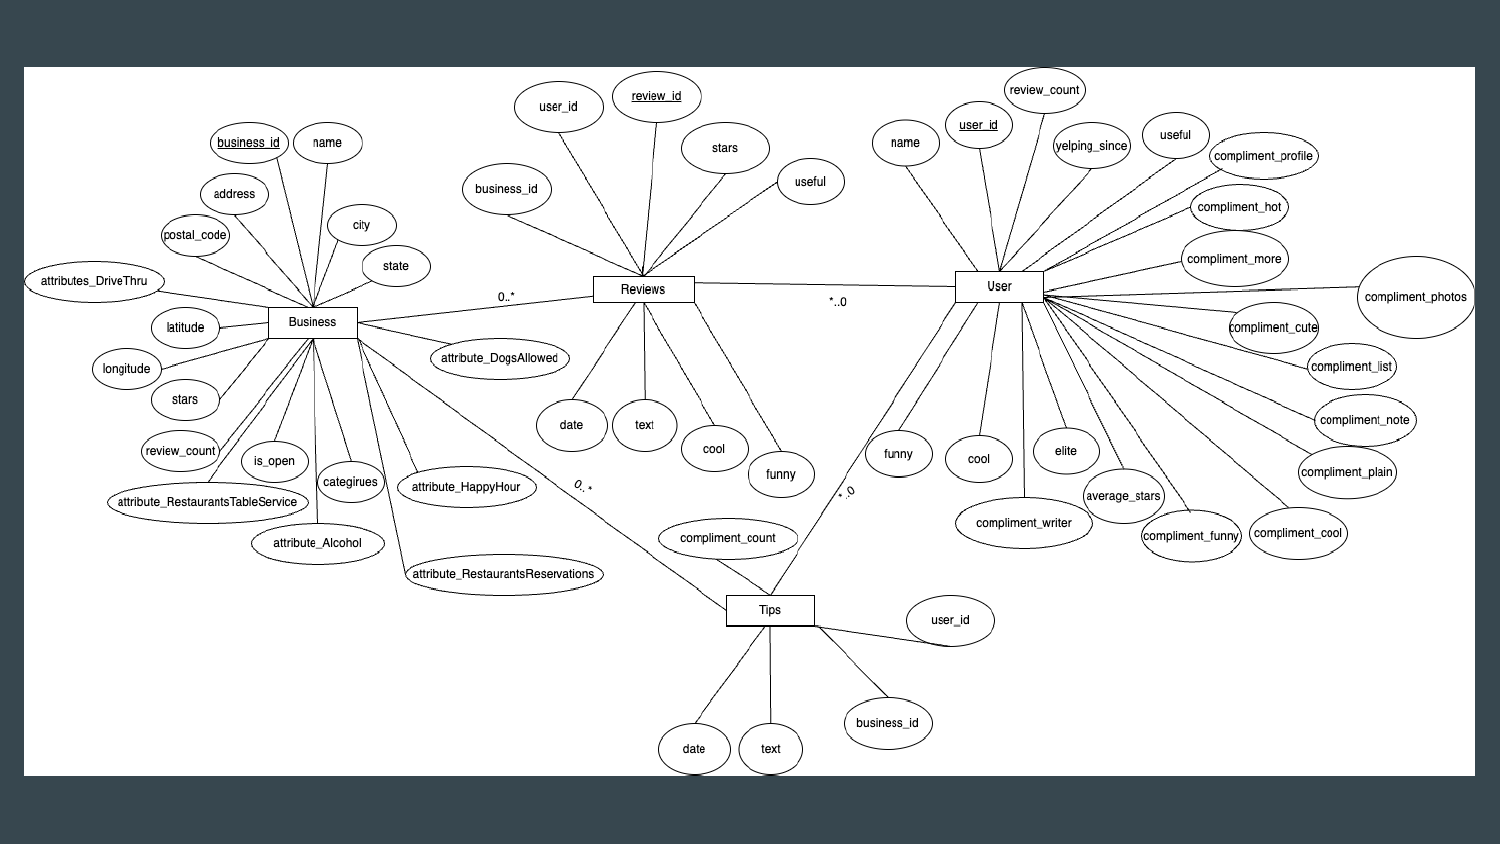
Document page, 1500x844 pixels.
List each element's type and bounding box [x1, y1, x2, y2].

picture [24, 67, 1476, 777]
